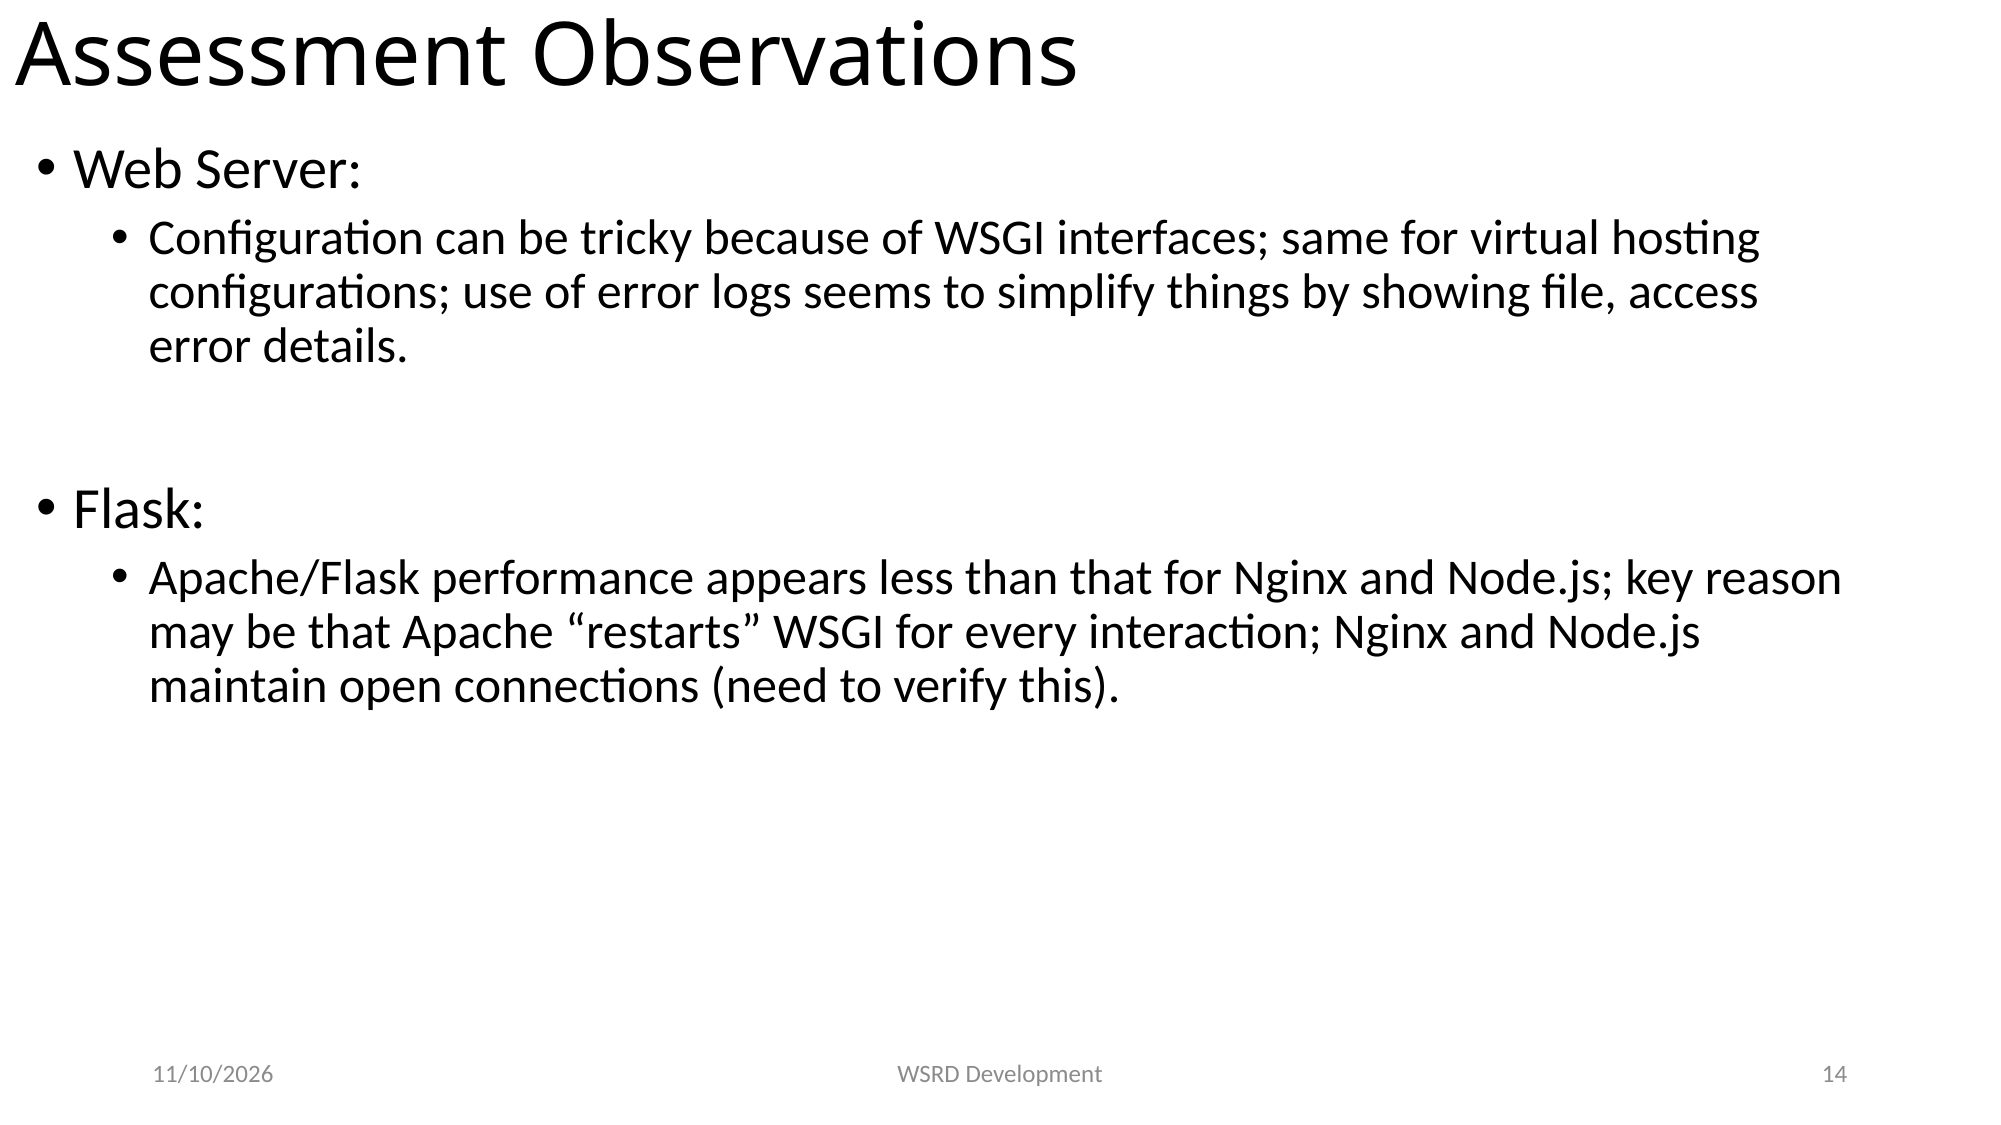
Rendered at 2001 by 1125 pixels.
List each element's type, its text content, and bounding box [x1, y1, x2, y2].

slide_number 14 [1412, 1042, 1863, 1103]
list Web Server: Configuration can be tricky because of WSGI interfaces; same for virtual hosting configurations; use of error logs seems to simplify things by showing file, access error details. Flask: Apache/Flask performance appears less than that for Nginx and Node.js; key reason may be that Apache “restarts” WSGI for every interaction; Nginx and Node.js maintain open connections (need to verify this). [21, 130, 1863, 1014]
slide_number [137, 1042, 588, 1103]
footer WSRD Development [662, 1042, 1338, 1103]
title Assessment Observations [0, 1, 1725, 112]
